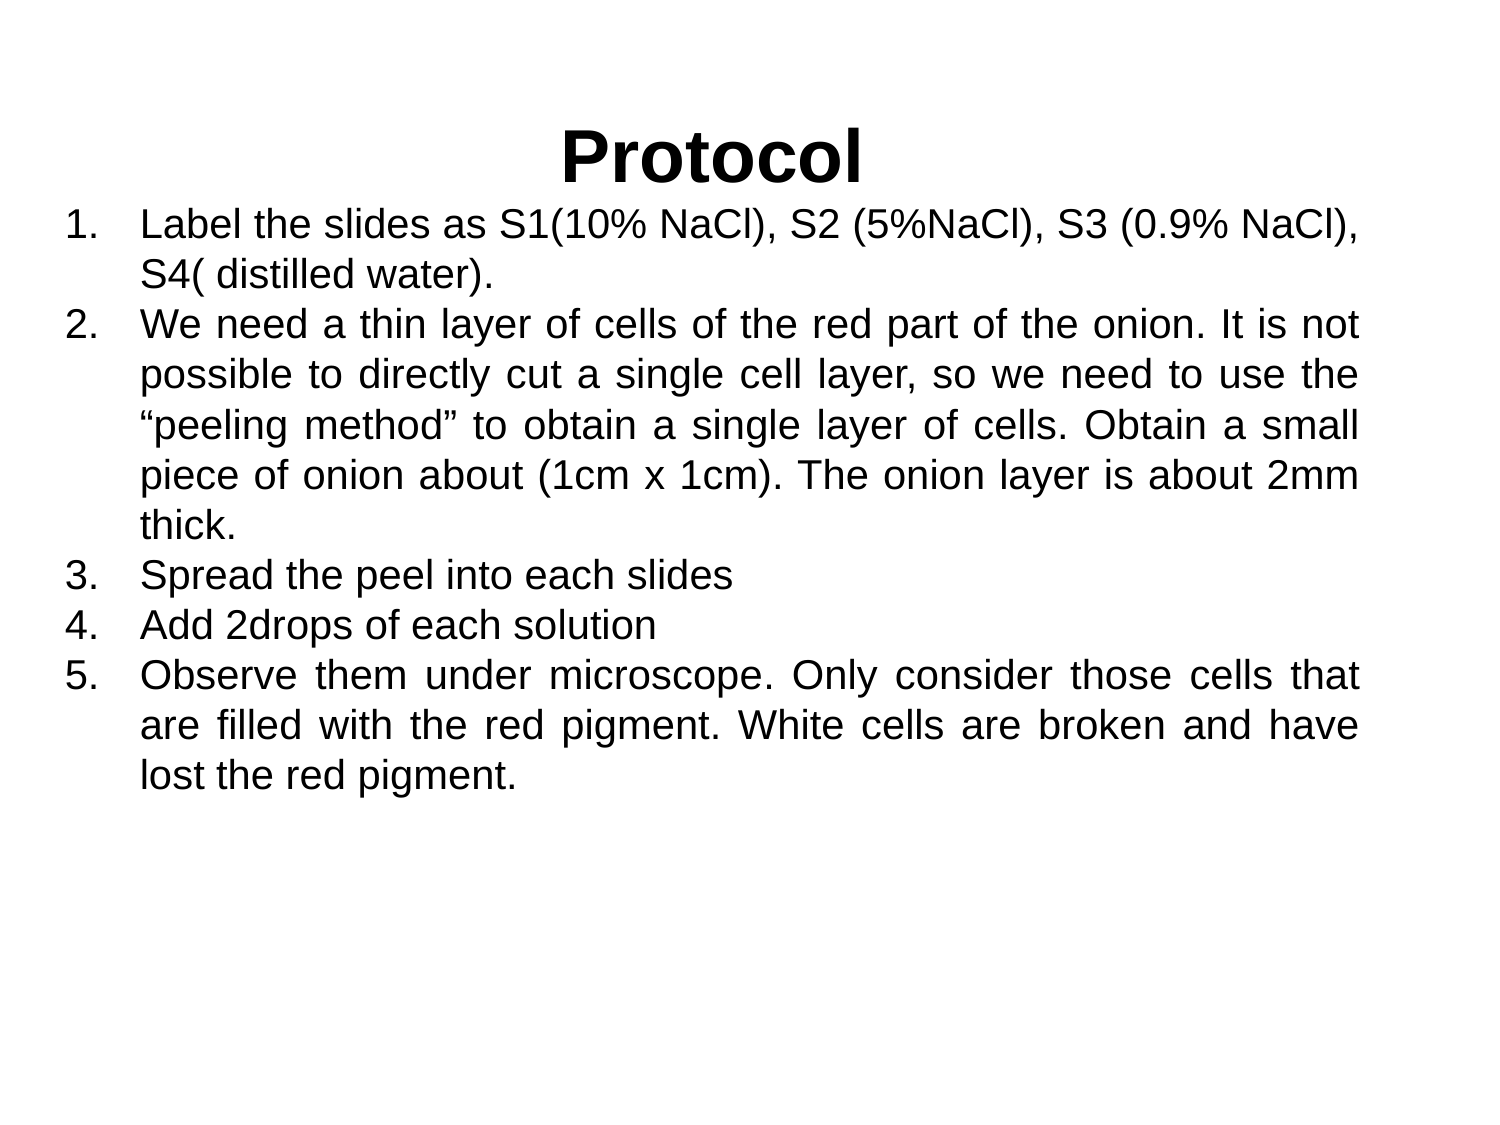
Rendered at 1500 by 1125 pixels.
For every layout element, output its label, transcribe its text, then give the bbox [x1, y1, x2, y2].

text_box Protocol Label the slides as S1(10% NaCl), S2 (5%NaCl), S3 (0.9% NaCl), S4( distilled water). We need a thin layer of cells of the red part of the onion. It is not possible to directly cut a single cell layer, so we need to use the “peeling method” to obtain a single layer of cells. Obtain a small piece of onion about (1cm x 1cm). The onion layer is about 2mm thick. Spread the peel into each slides Add 2drops of each solution Observe them under microscope. Only consider those cells that are filled with the red pigment. White cells are broken and have lost the red pigment. [50, 99, 1375, 850]
